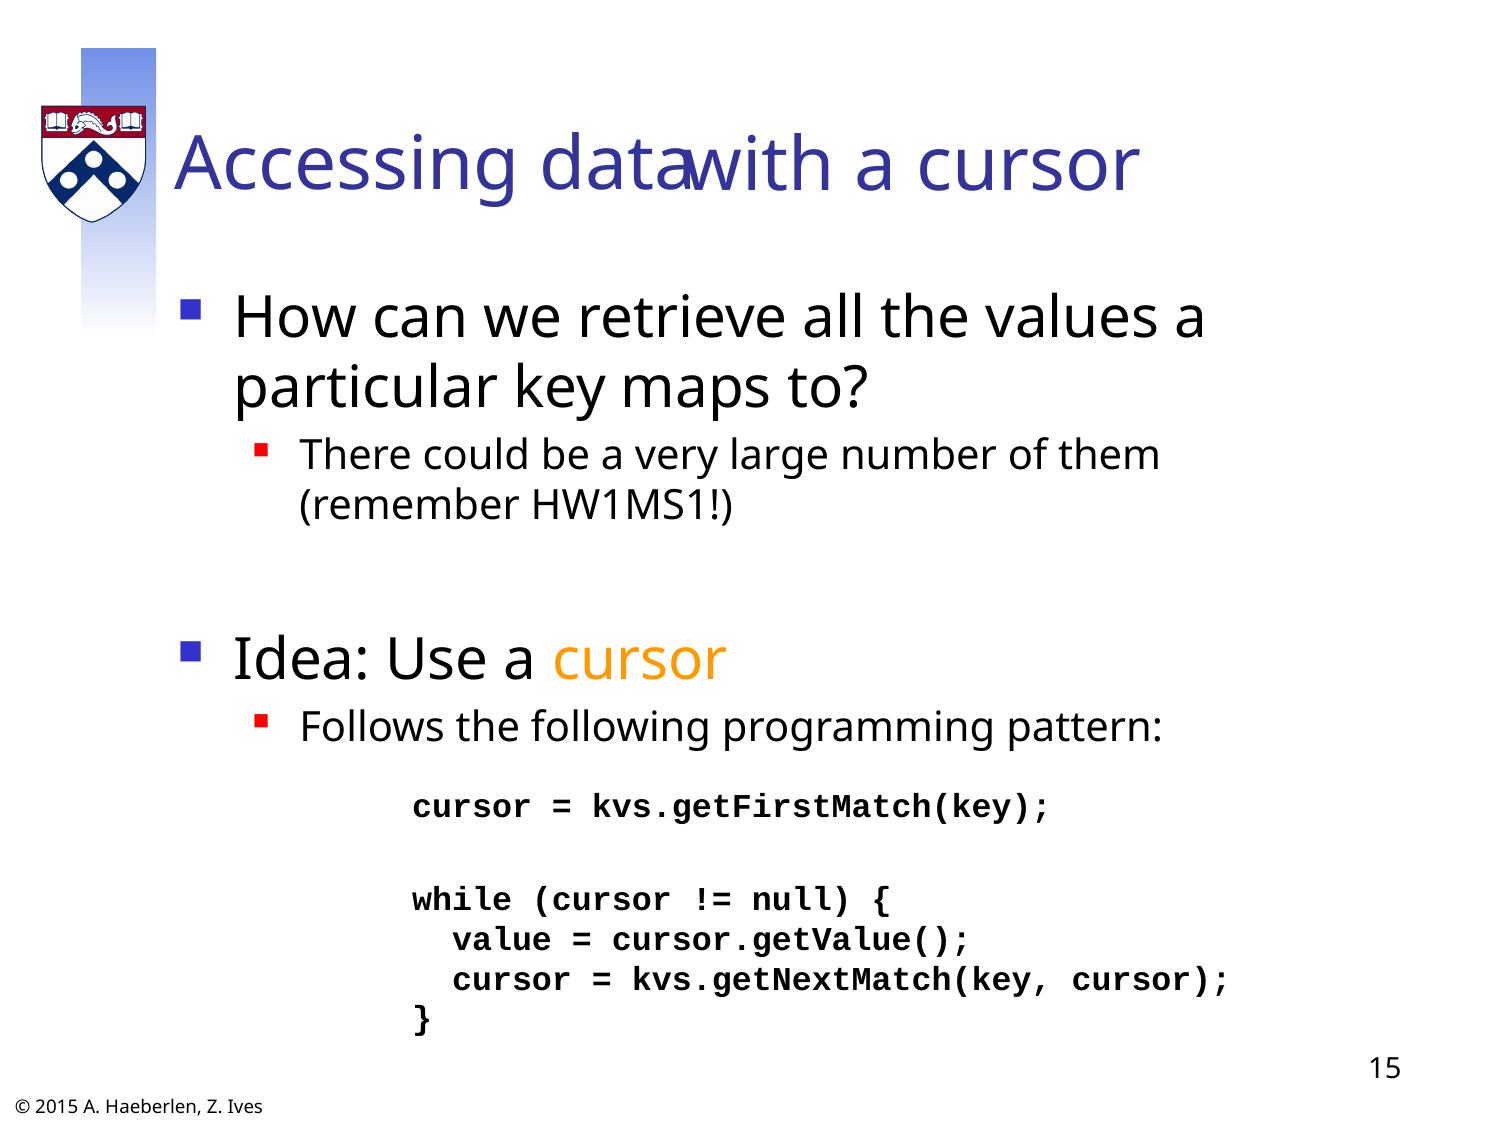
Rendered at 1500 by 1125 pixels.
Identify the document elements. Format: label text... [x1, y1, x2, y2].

text_box with a cursor [668, 50, 1272, 213]
title Accessing data [158, 49, 1438, 213]
text_box cursor = kvs.getFirstMatch(key); while (cursor != null) { value = cursor.getValue(); cursor = kvs.getNextMatch(key, cursor); } [397, 776, 1248, 1044]
picture [39, 103, 148, 225]
slide_number 15 [1103, 1021, 1417, 1098]
list How can we retrieve all the values a particular key maps to? There could be a very large number of them (remember HW1MS1!) Idea: Use a cursor Follows the following programming pattern: [162, 271, 1451, 1016]
